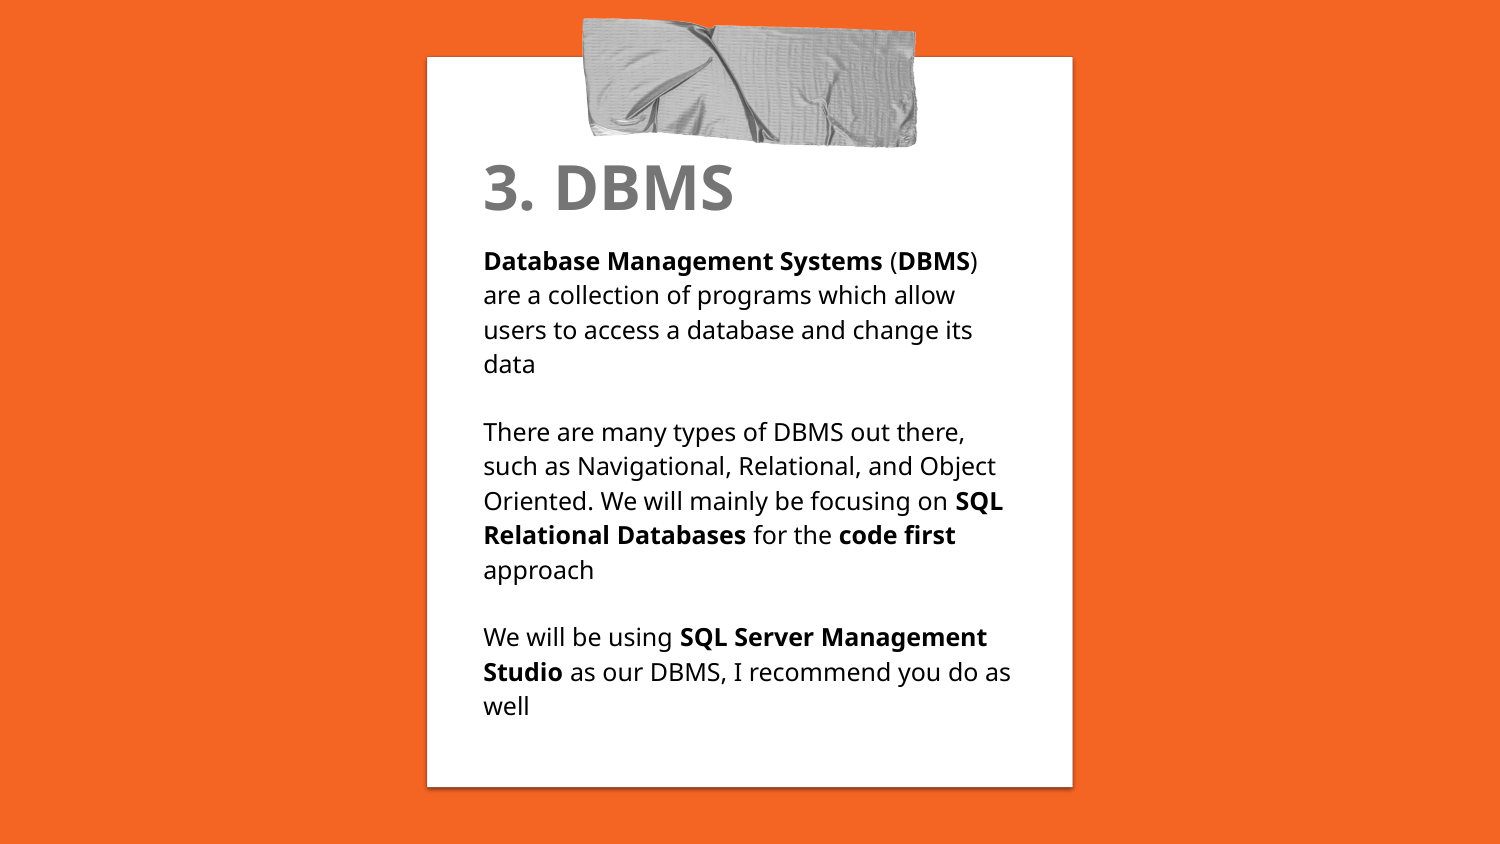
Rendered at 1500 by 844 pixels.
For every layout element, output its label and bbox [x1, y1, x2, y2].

picture [400, 16, 1100, 818]
